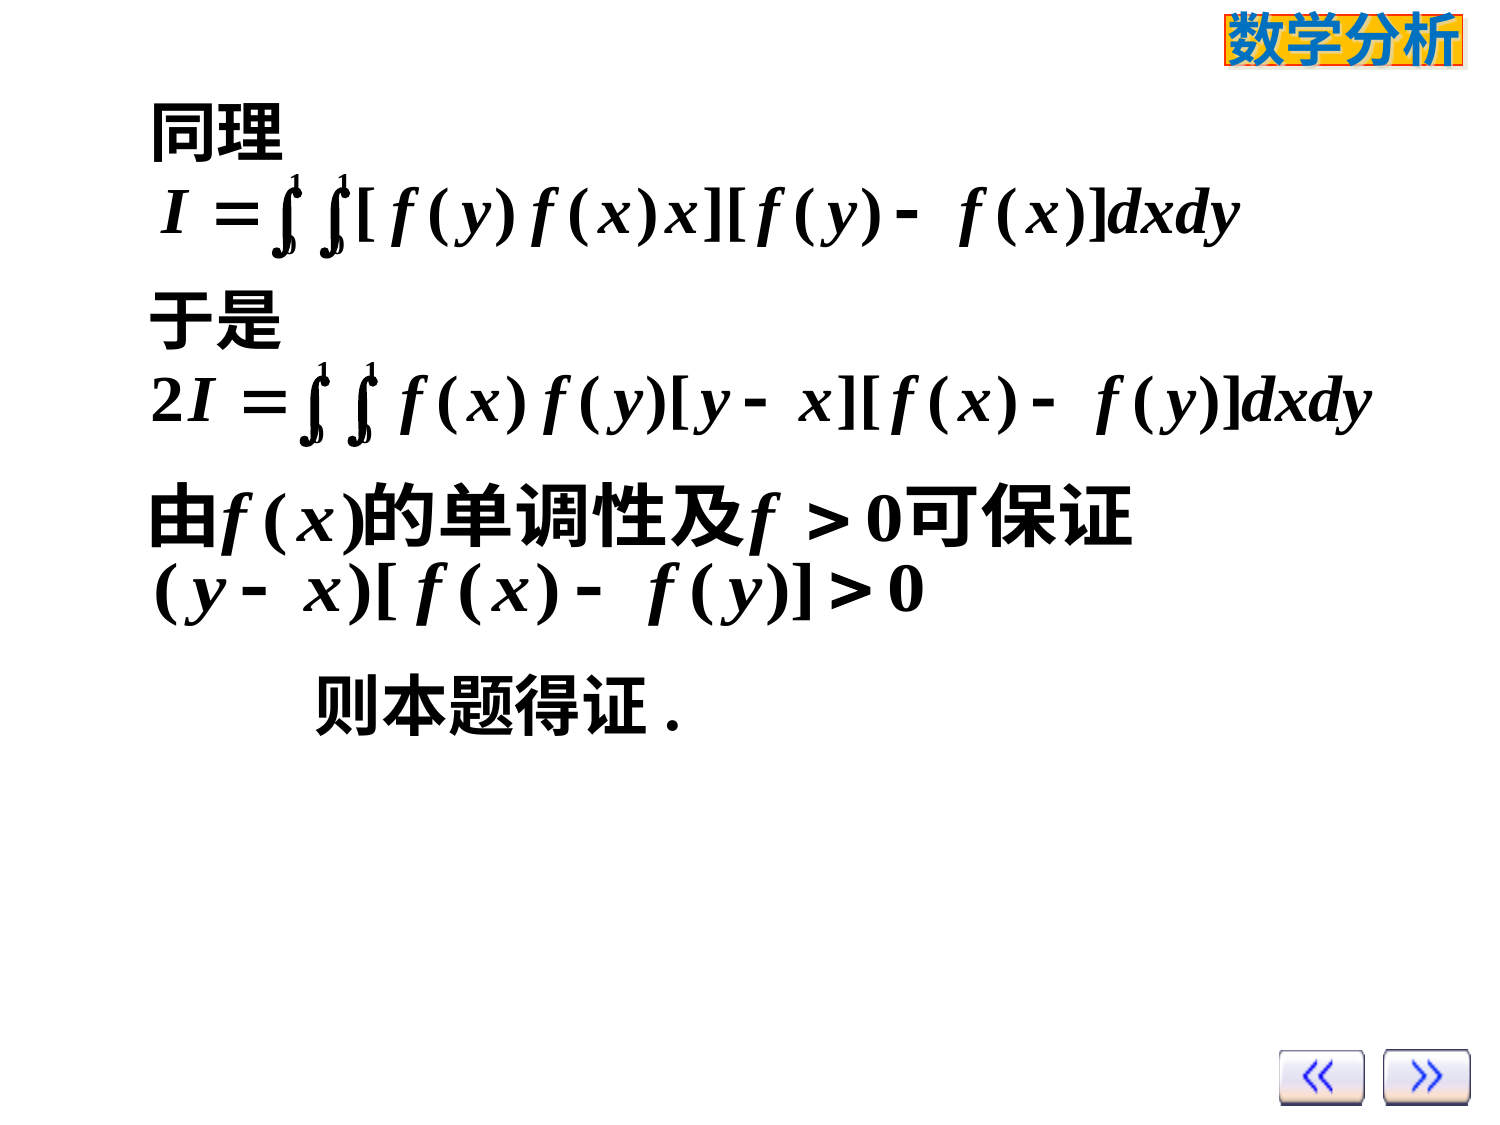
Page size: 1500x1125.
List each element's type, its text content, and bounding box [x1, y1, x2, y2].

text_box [142, 281, 1381, 455]
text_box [146, 472, 1148, 638]
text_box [149, 93, 1248, 267]
text_box 则本题得证. [300, 656, 1075, 752]
picture [1279, 1050, 1365, 1106]
picture [1383, 1049, 1471, 1106]
